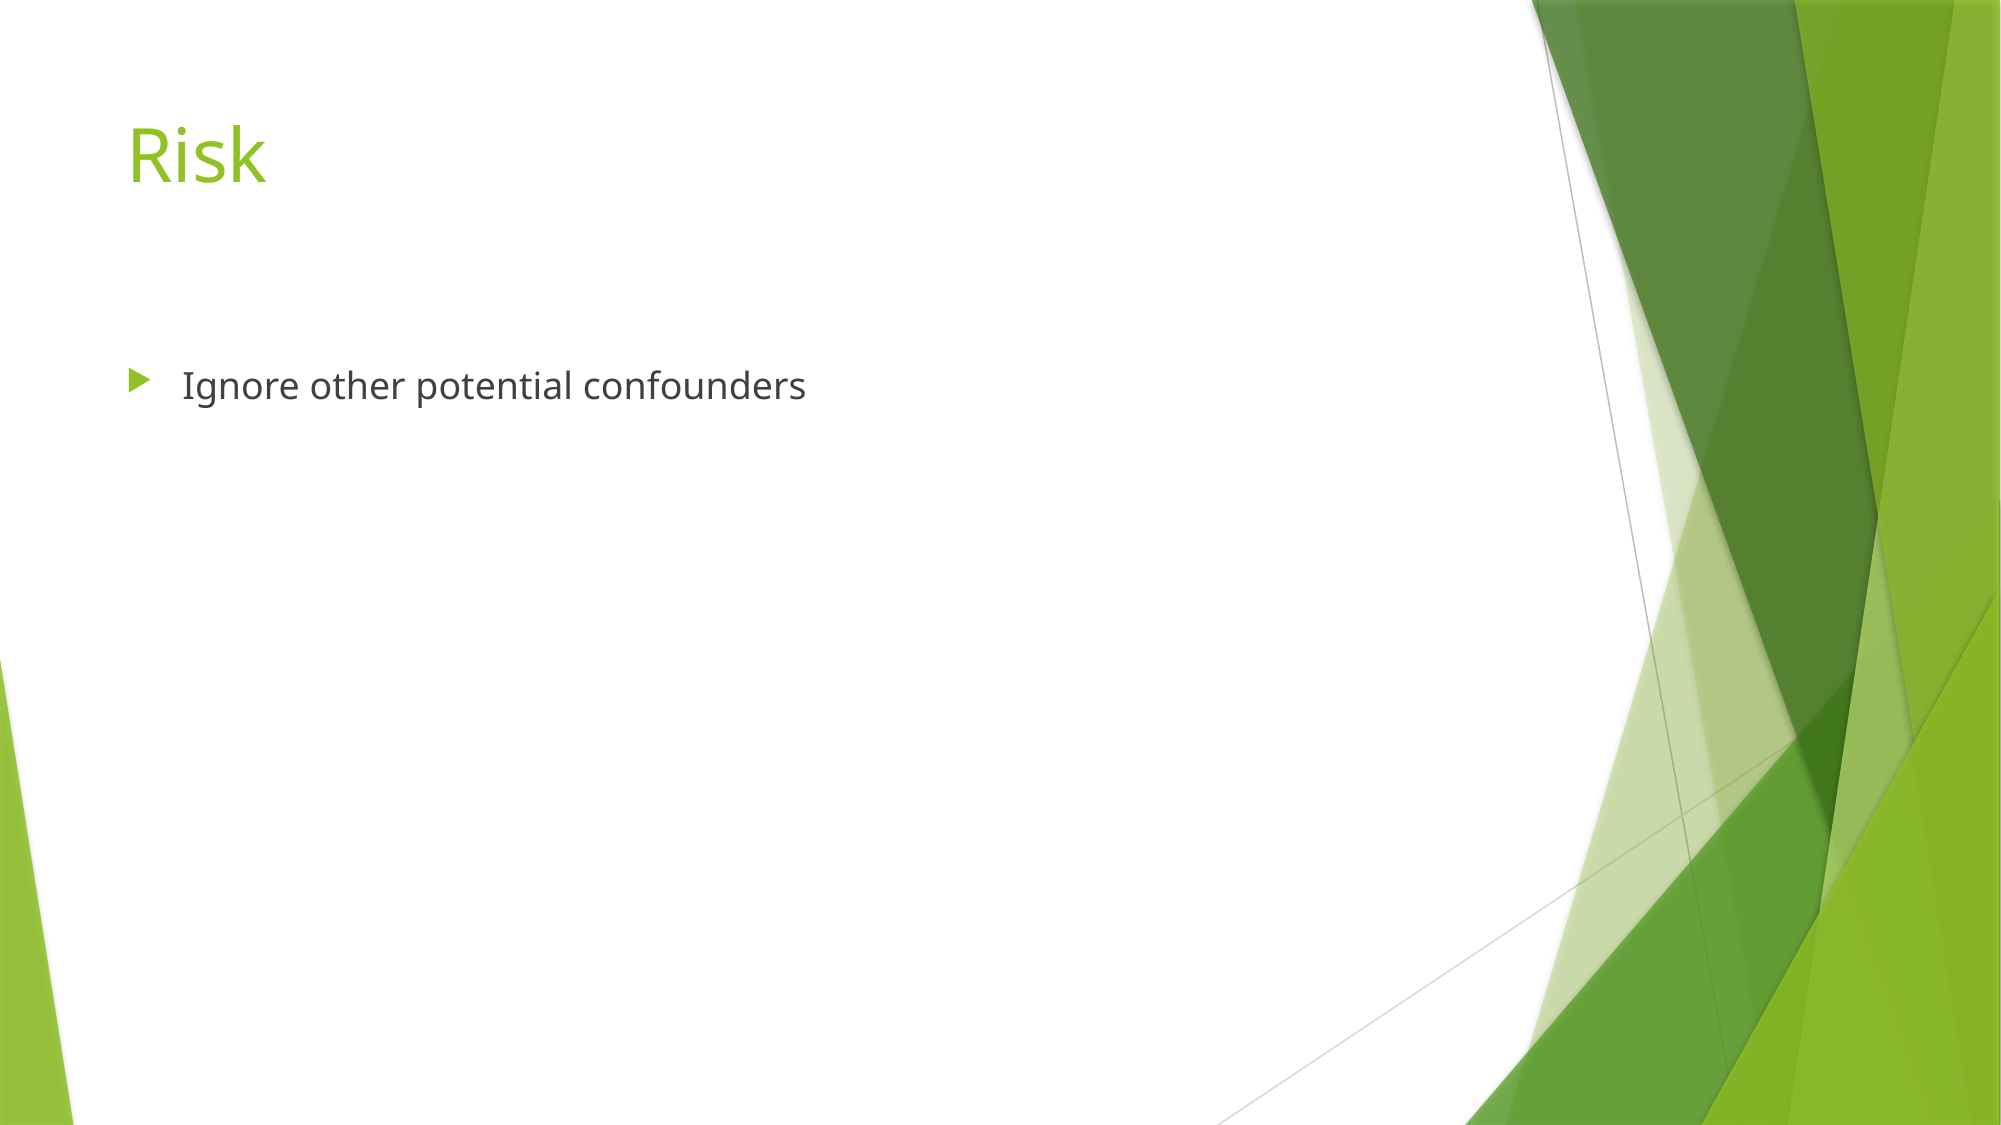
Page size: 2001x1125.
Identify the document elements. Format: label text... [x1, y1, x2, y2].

title Risk [111, 99, 1522, 317]
list Ignore other potential confounders [111, 354, 1522, 992]
